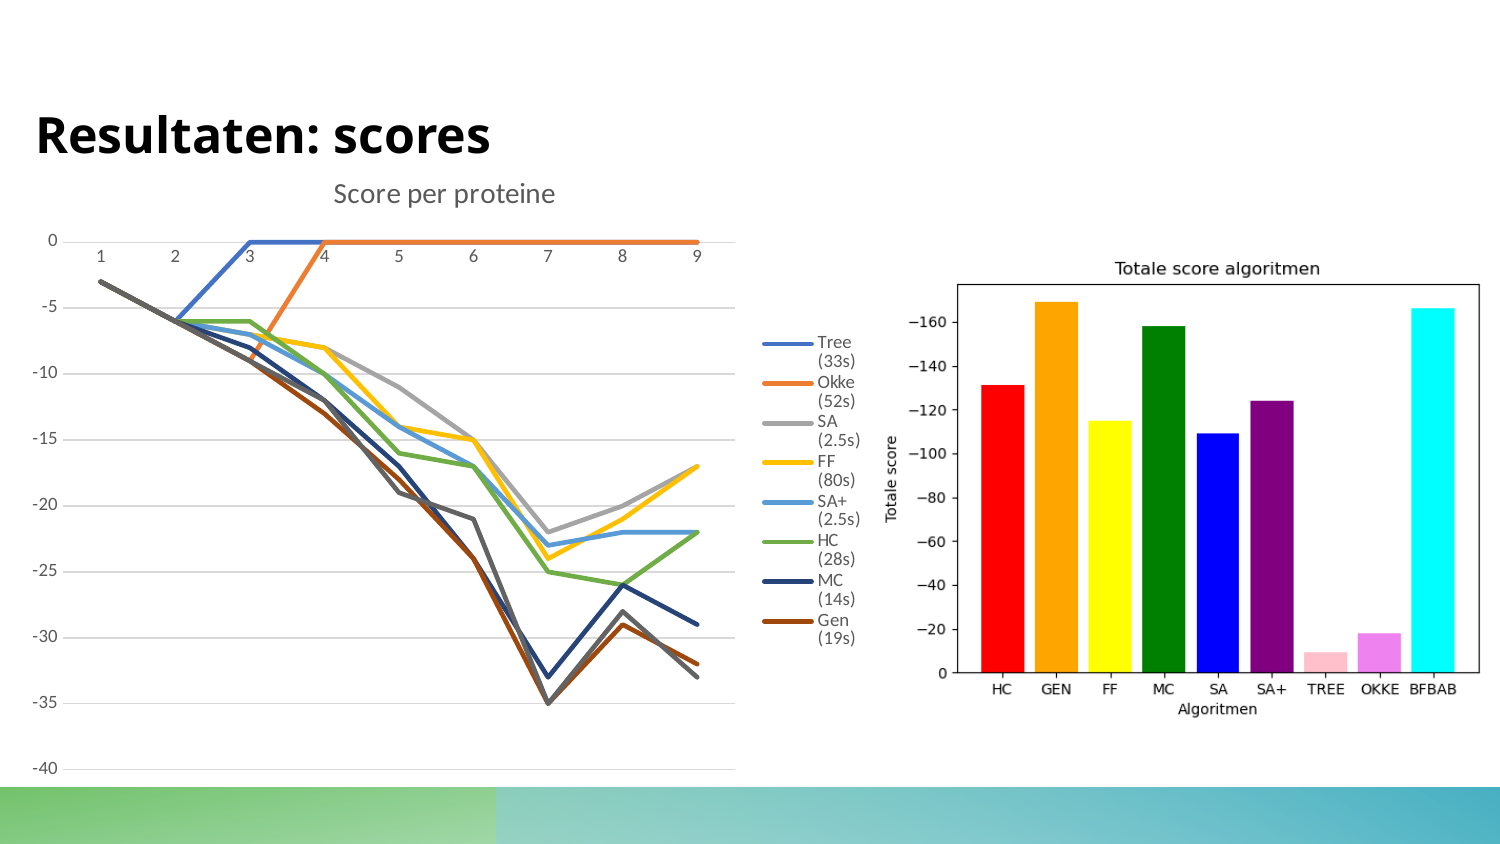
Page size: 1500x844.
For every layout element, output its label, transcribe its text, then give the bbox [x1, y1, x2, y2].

chart [15, 151, 874, 793]
title Resultaten: scores [35, 12, 1264, 164]
picture [874, 223, 1500, 728]
